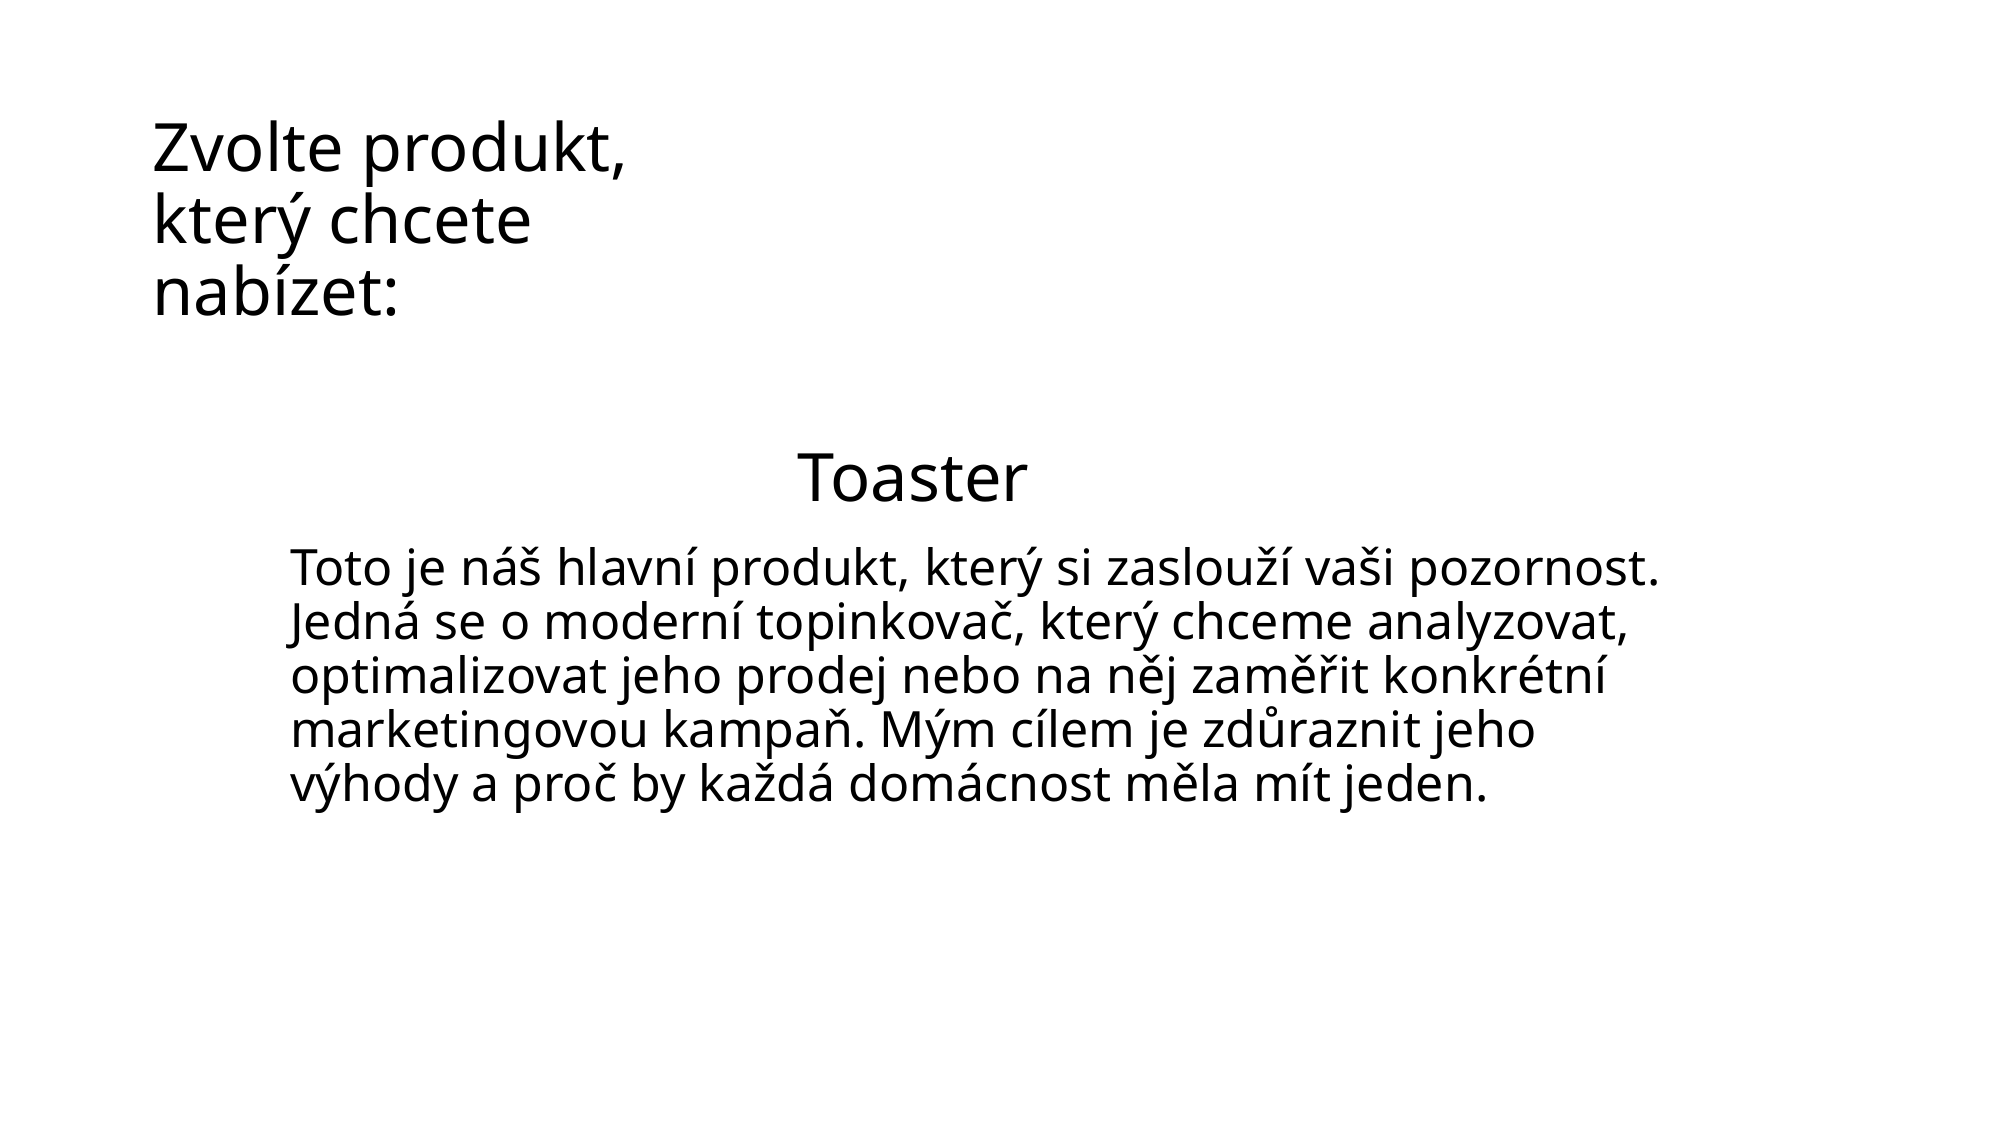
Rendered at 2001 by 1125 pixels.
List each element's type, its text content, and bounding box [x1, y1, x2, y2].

list Toto je náš hlavní produkt, který si zaslouží vaši pozornost. Jedná se o moderní topinkovač, který chceme analyzovat, optimalizovat jeho prodej nebo na něj zaměřit konkrétní marketingovou kampaň. Mým cílem je zdůraznit jeho výhody a proč by každá domácnost měla mít jeden. [275, 534, 1725, 974]
text_box Toaster [782, 337, 1428, 524]
title Zvolte produkt, který chcete nabízet: [137, 75, 783, 338]
